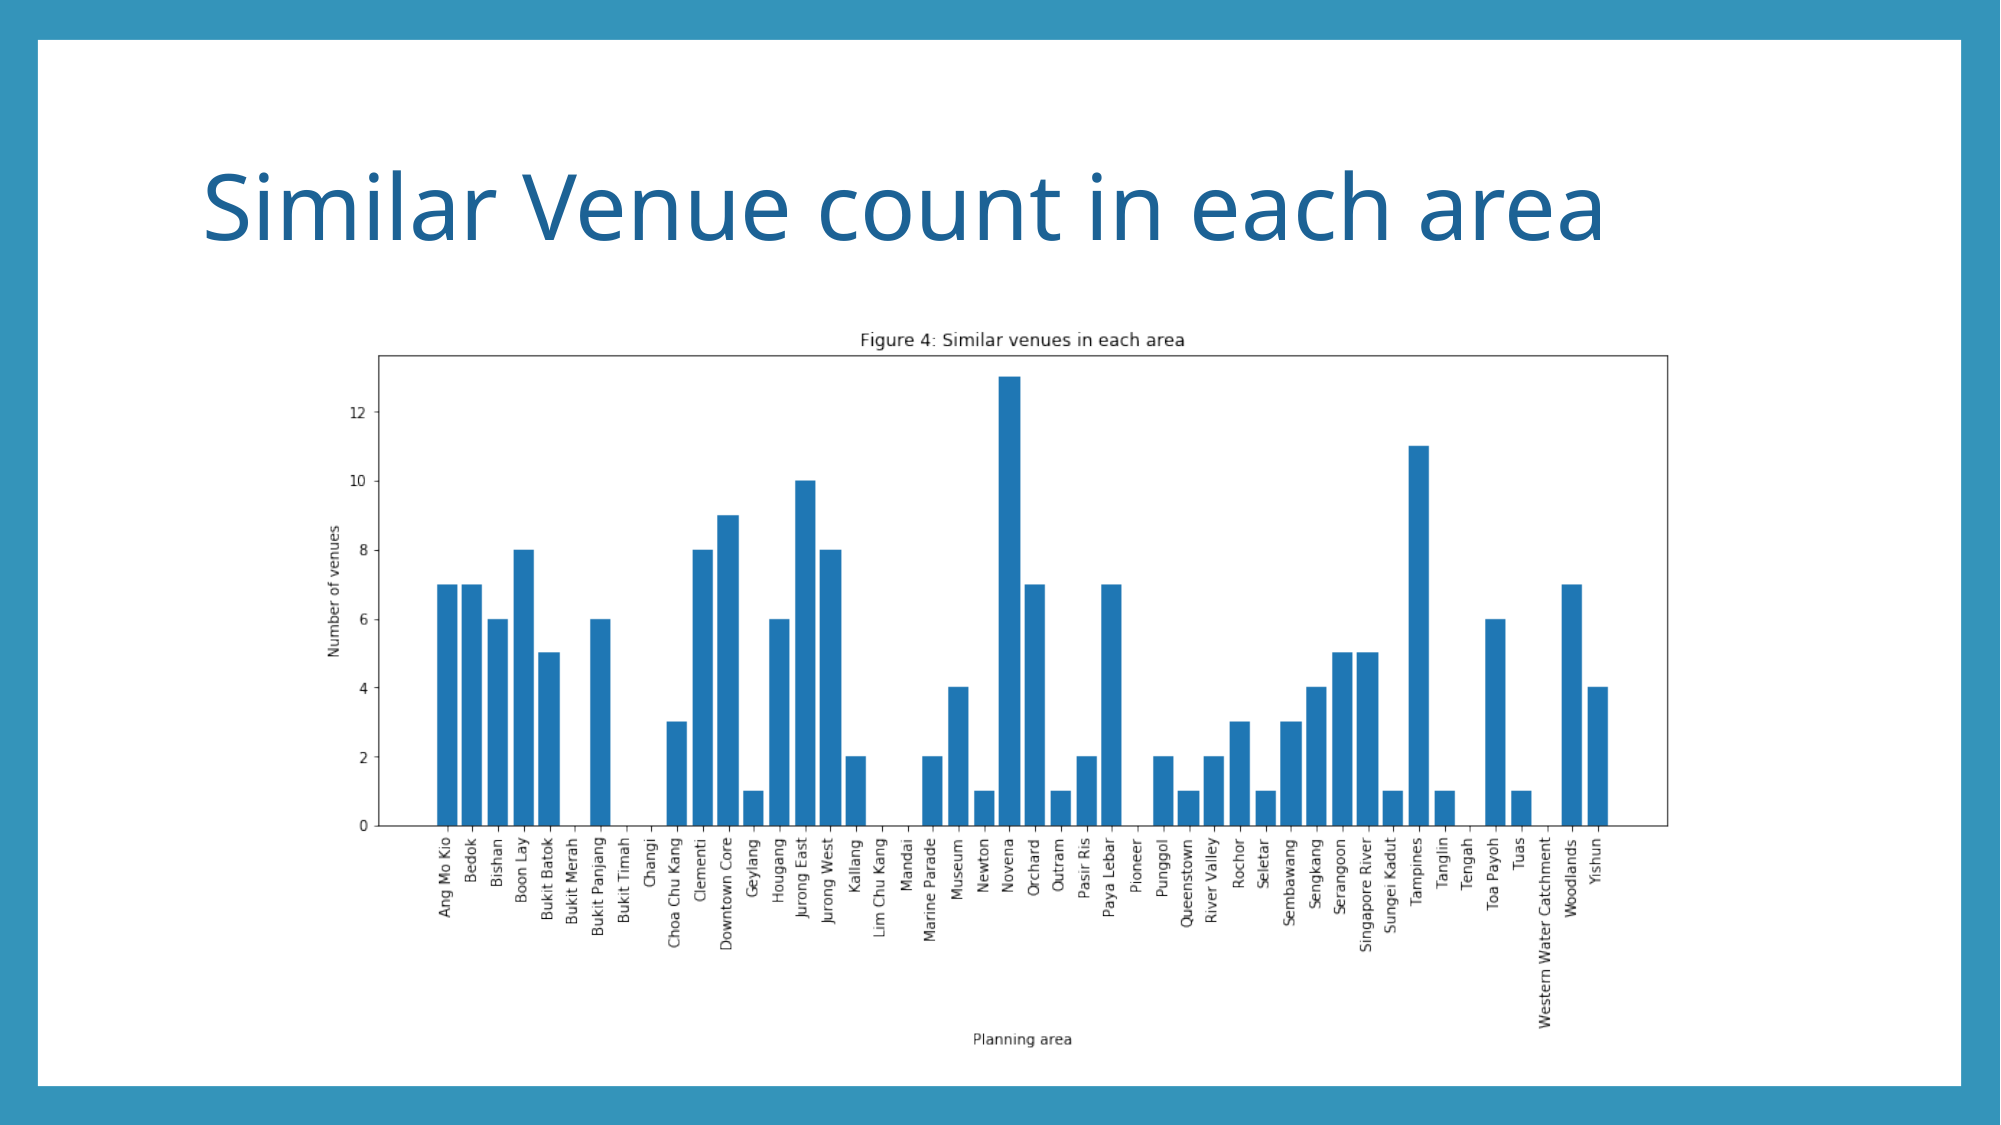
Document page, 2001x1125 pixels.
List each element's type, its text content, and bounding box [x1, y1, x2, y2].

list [319, 322, 1676, 1059]
title Similar Venue count in each area [187, 99, 1808, 323]
